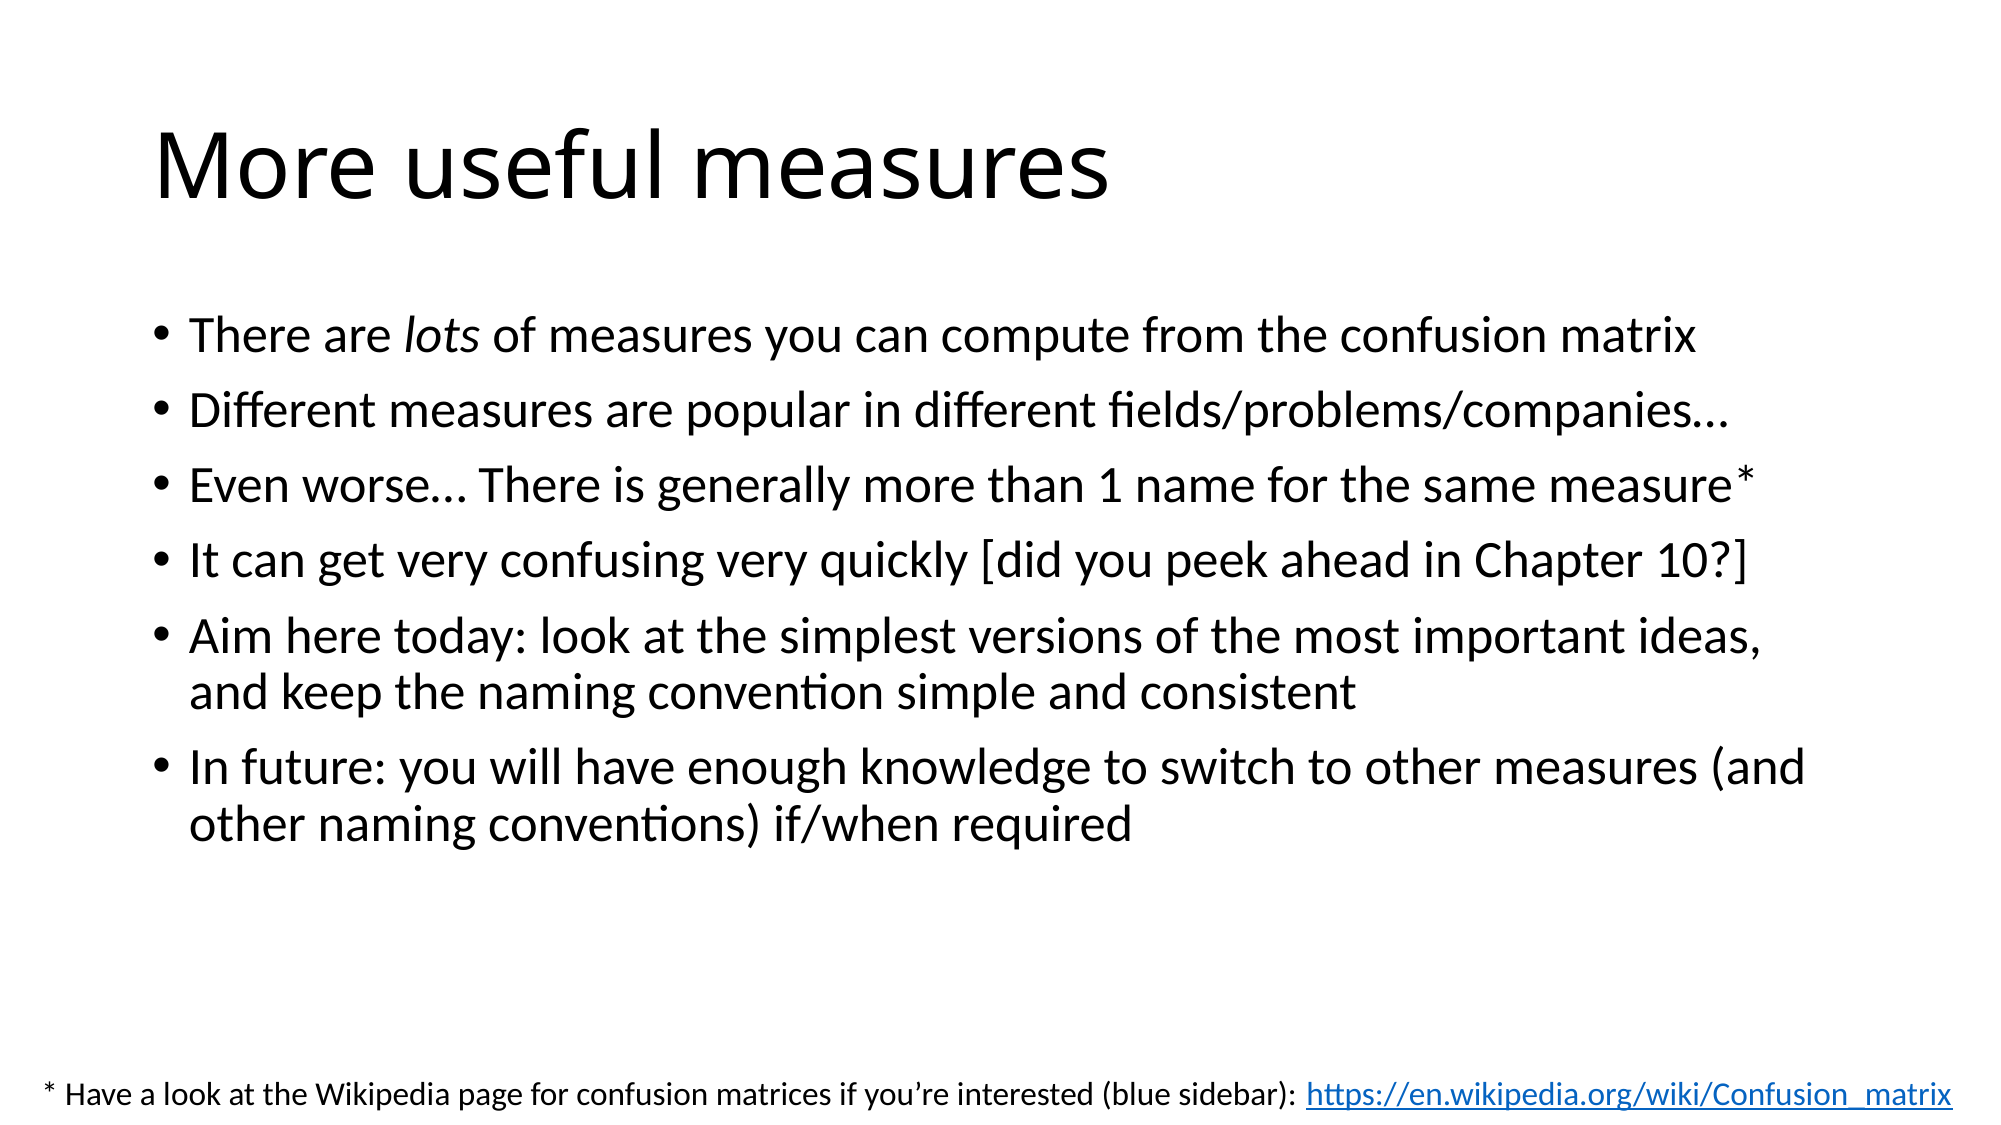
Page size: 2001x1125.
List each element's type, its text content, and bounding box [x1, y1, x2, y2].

text_box * Have a look at the Wikipedia page for confusion matrices if you’re interested (blue sidebar): https://en.wikipedia.org/wiki/Confusion_matrix [26, 1065, 1975, 1120]
title More useful measures [137, 59, 1863, 278]
list There are lots of measures you can compute from the confusion matrix Different measures are popular in different fields/problems/companies… Even worse… There is generally more than 1 name for the same measure* It can get very confusing very quickly [did you peek ahead in Chapter 10?] Aim here today: look at the simplest versions of the most important ideas, and keep the naming convention simple and consistent In future: you will have enough knowledge to switch to other measures (and other naming conventions) if/when required [137, 299, 1863, 1014]
